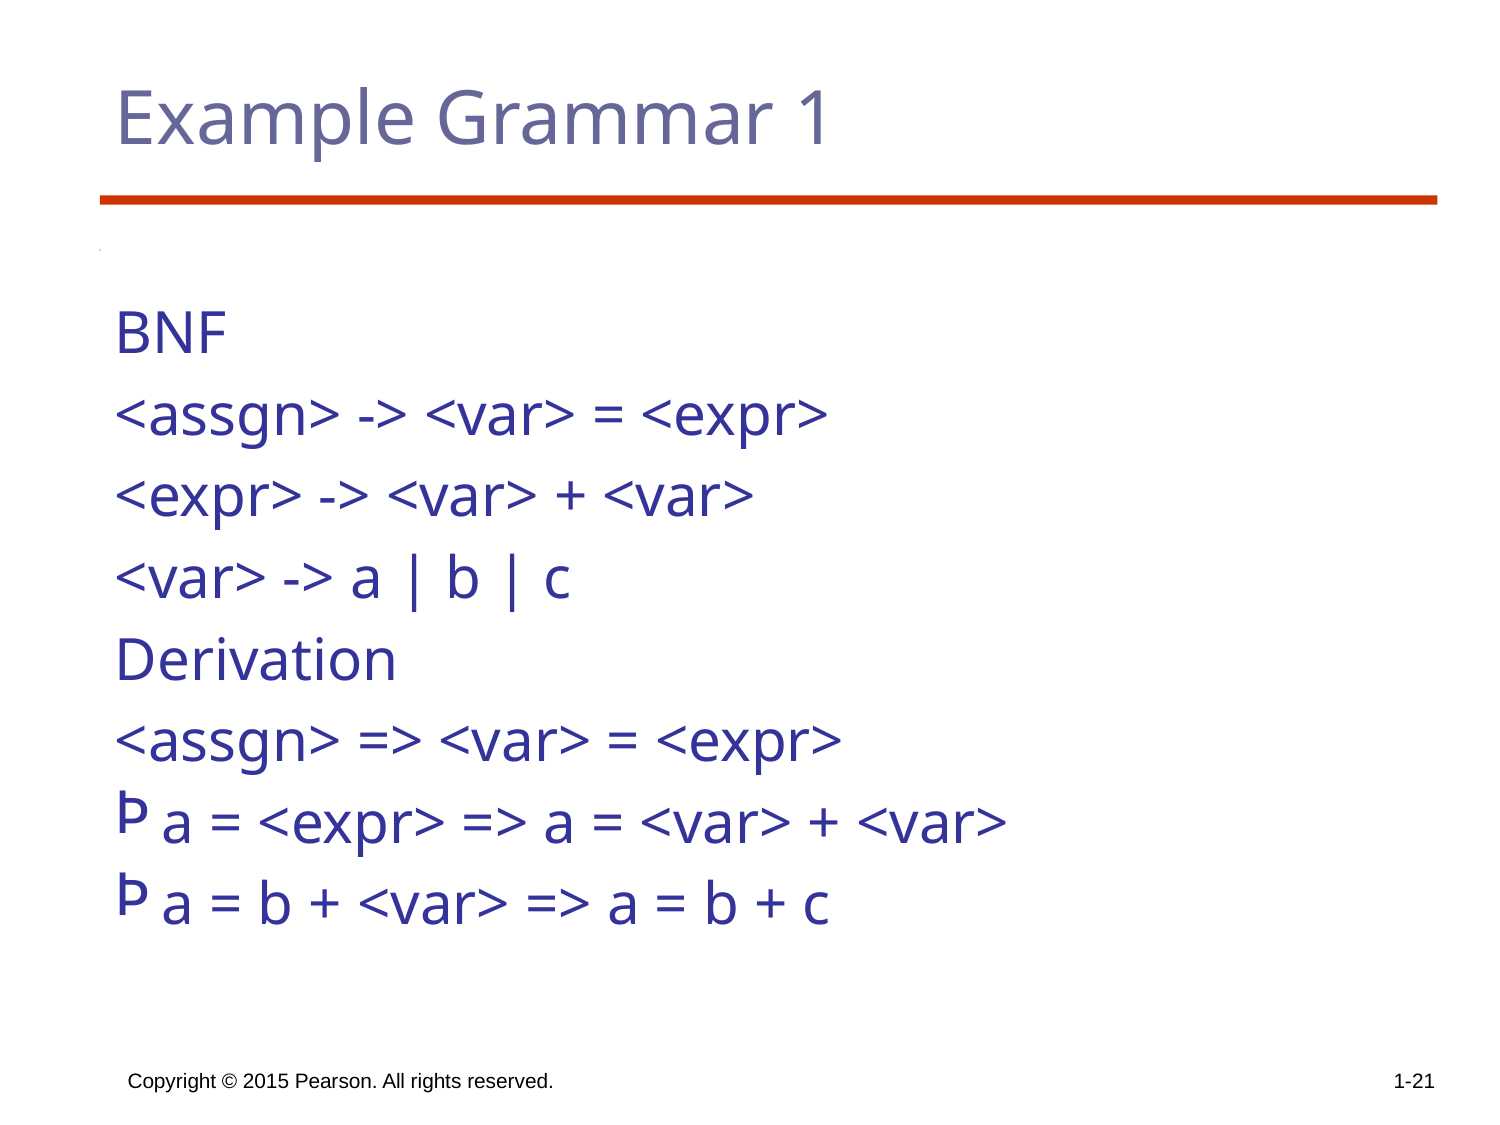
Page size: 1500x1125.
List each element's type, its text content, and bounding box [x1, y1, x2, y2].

title Example Grammar 1 [99, 62, 1438, 250]
list BNF <assgn> -> <var> = <expr> <expr> -> <var> + <var> <var> -> a | b | c Derivation <assgn> => <var> = <expr> a = <expr> => a = <var> + <var> a = b + <var> => a = b + c [99, 287, 1438, 1013]
slide_number 1-21 [1137, 1024, 1451, 1101]
footer Copyright © 2015 Pearson. All rights reserved. [112, 1024, 801, 1101]
